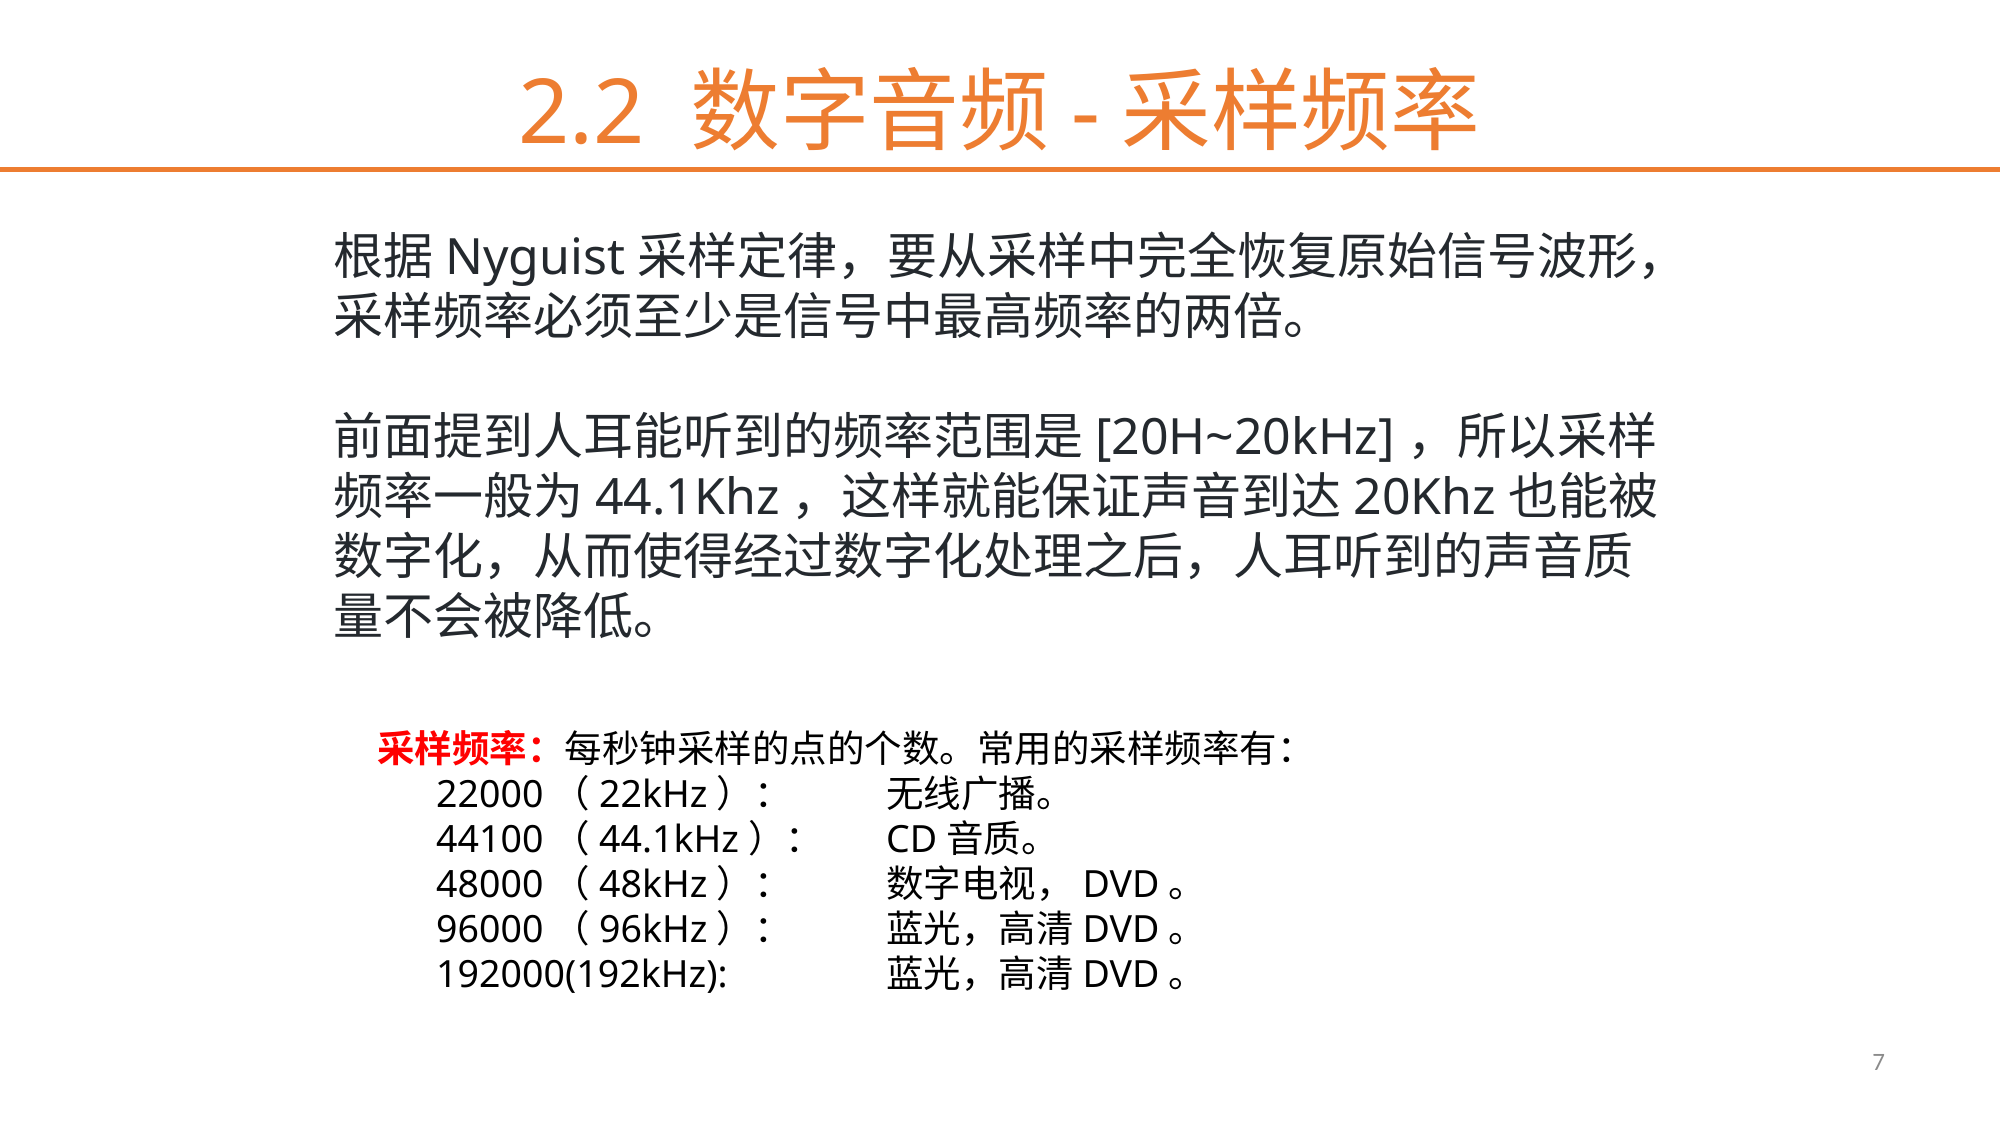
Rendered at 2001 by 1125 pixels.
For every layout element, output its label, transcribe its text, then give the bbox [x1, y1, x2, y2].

text_box 根据Nyguist采样定律，要从采样中完全恢复原始信号波形，采样频率必须至少是信号中最高频率的两倍。 前面提到人耳能听到的频率范围是[20H~20kHz]，所以采样频率一般为44.1Khz，这样就能保证声音到达20Khz也能被数字化，从而使得经过数字化处理之后，人耳听到的声音质量不会被降低。 [318, 216, 1682, 652]
text_box 采样频率：每秒钟采样的点的个数。常用的采样频率有： 22000（22kHz）： 无线广播。 44100（44.1kHz）： CD音质。 48000（48kHz）： 数字电视，DVD。 96000（96kHz）： 蓝光，高清DVD。 192000(192kHz): 蓝光，高清DVD。 [362, 718, 1609, 1003]
title 2.2 数字音频-采样频率 [324, 53, 1675, 167]
slide_number 7 [1668, 1029, 1900, 1090]
